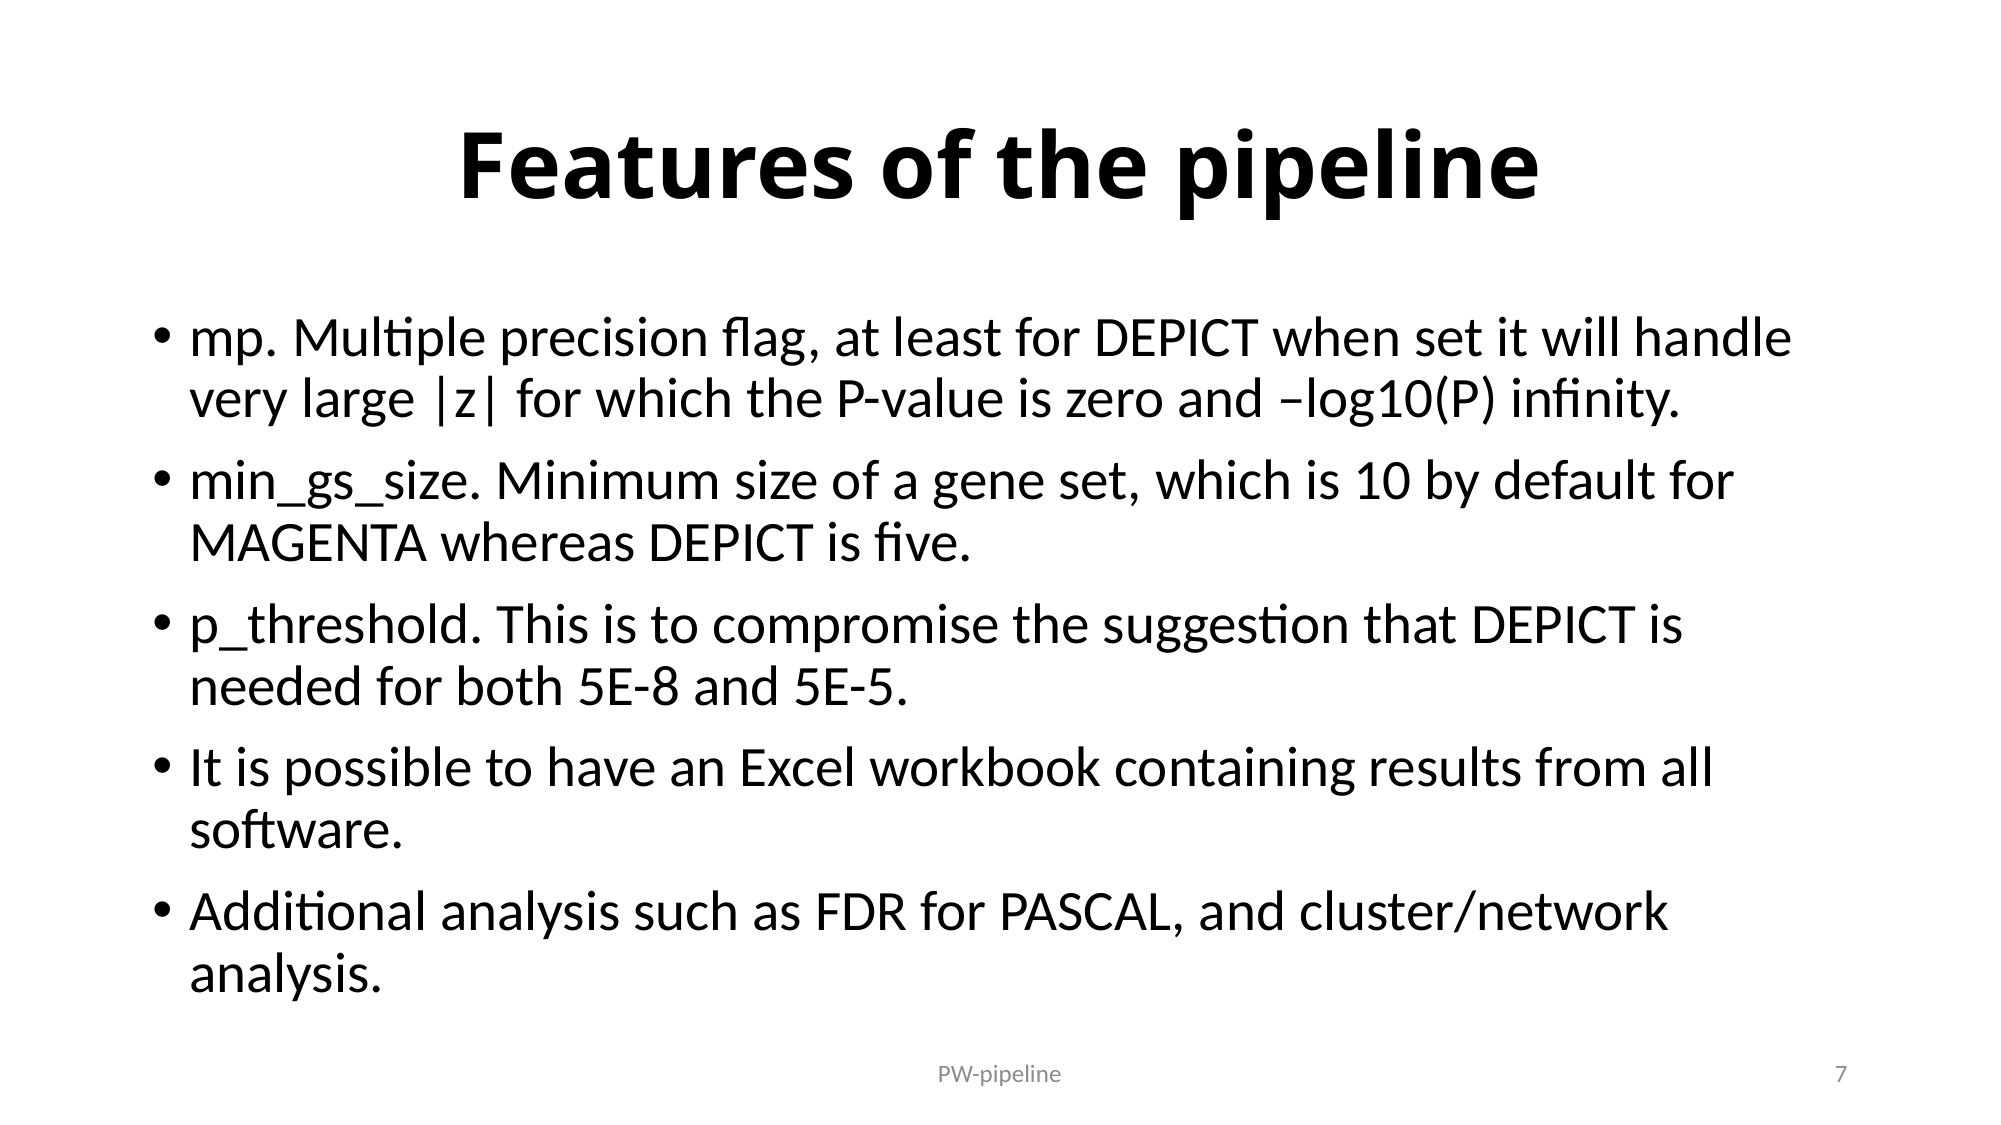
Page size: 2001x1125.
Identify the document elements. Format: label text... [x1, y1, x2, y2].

list mp. Multiple precision flag, at least for DEPICT when set it will handle very large |z| for which the P-value is zero and –log10(P) infinity. min_gs_size. Minimum size of a gene set, which is 10 by default for MAGENTA whereas DEPICT is five. p_threshold. This is to compromise the suggestion that DEPICT is needed for both 5E-8 and 5E-5. It is possible to have an Excel workbook containing results from all software. Additional analysis such as FDR for PASCAL, and cluster/network analysis. [137, 299, 1863, 1014]
title Features of the pipeline [137, 59, 1863, 278]
footer PW-pipeline [662, 1042, 1338, 1103]
slide_number 7 [1412, 1042, 1863, 1103]
